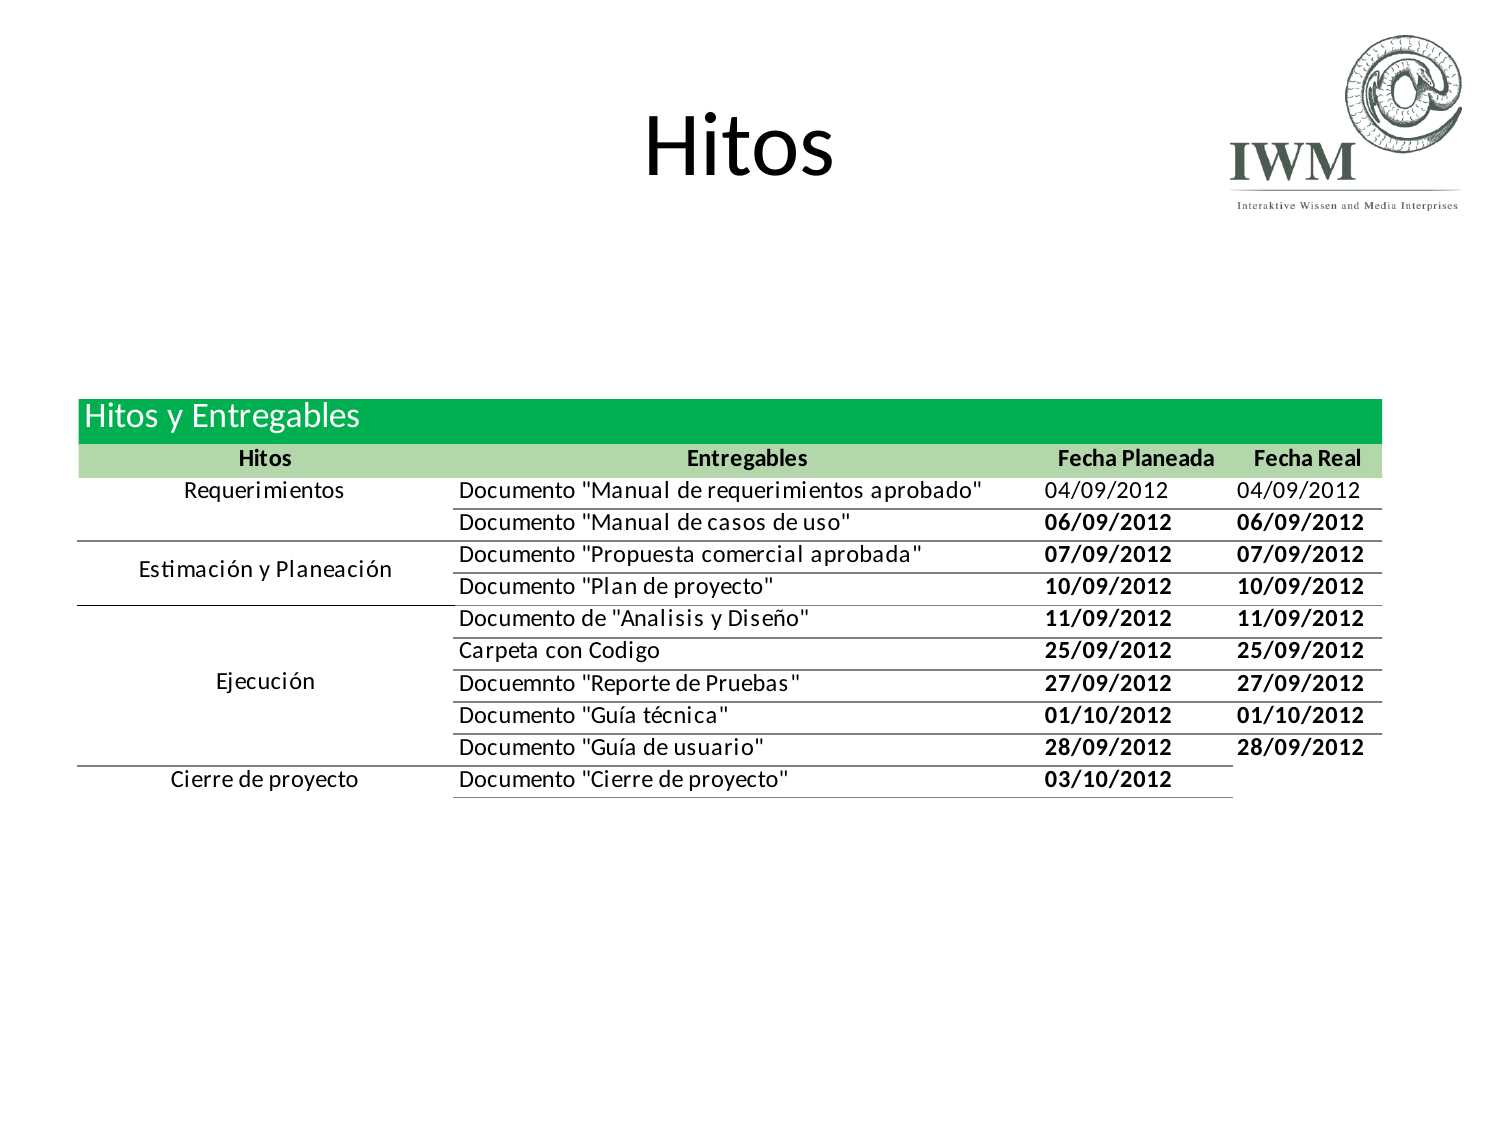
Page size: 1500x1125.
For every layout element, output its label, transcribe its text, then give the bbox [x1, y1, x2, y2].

picture [1230, 34, 1462, 212]
title Hitos [75, 45, 1425, 233]
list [76, 396, 1388, 802]
